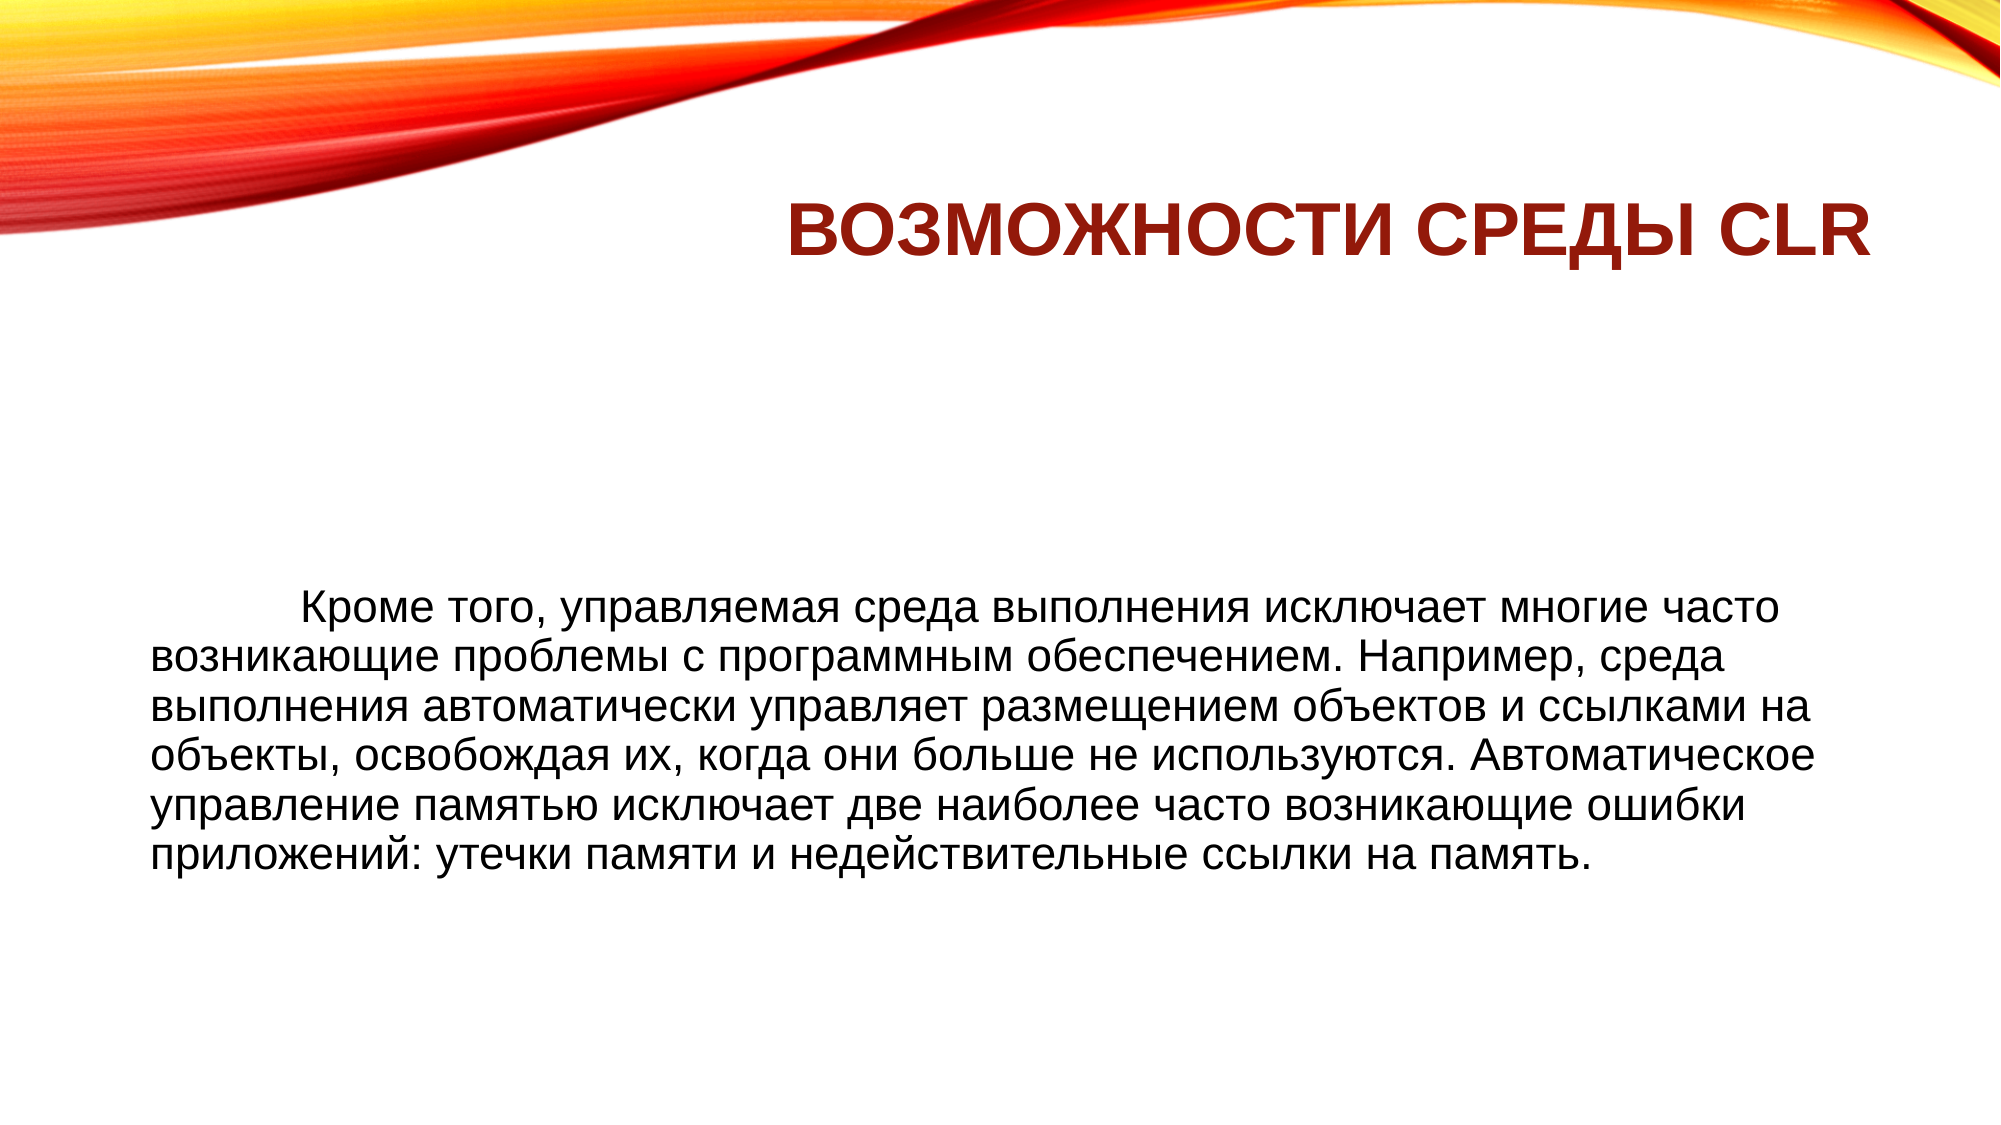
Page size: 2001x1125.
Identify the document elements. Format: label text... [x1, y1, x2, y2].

list Кроме того, управляемая среда выполнения исключает многие часто возникающие проблемы с программным обеспечением. Например, среда выполнения автоматически управляет размещением объектов и ссылками на объекты, освобождая их, когда они больше не используются. Автоматическое управление памятью исключает две наиболее часто возникающие ошибки приложений: утечки памяти и недействительные ссылки на память. [135, 337, 1911, 1125]
picture [0, 0, 2000, 237]
title Возможности среды CLR [367, 125, 1888, 337]
